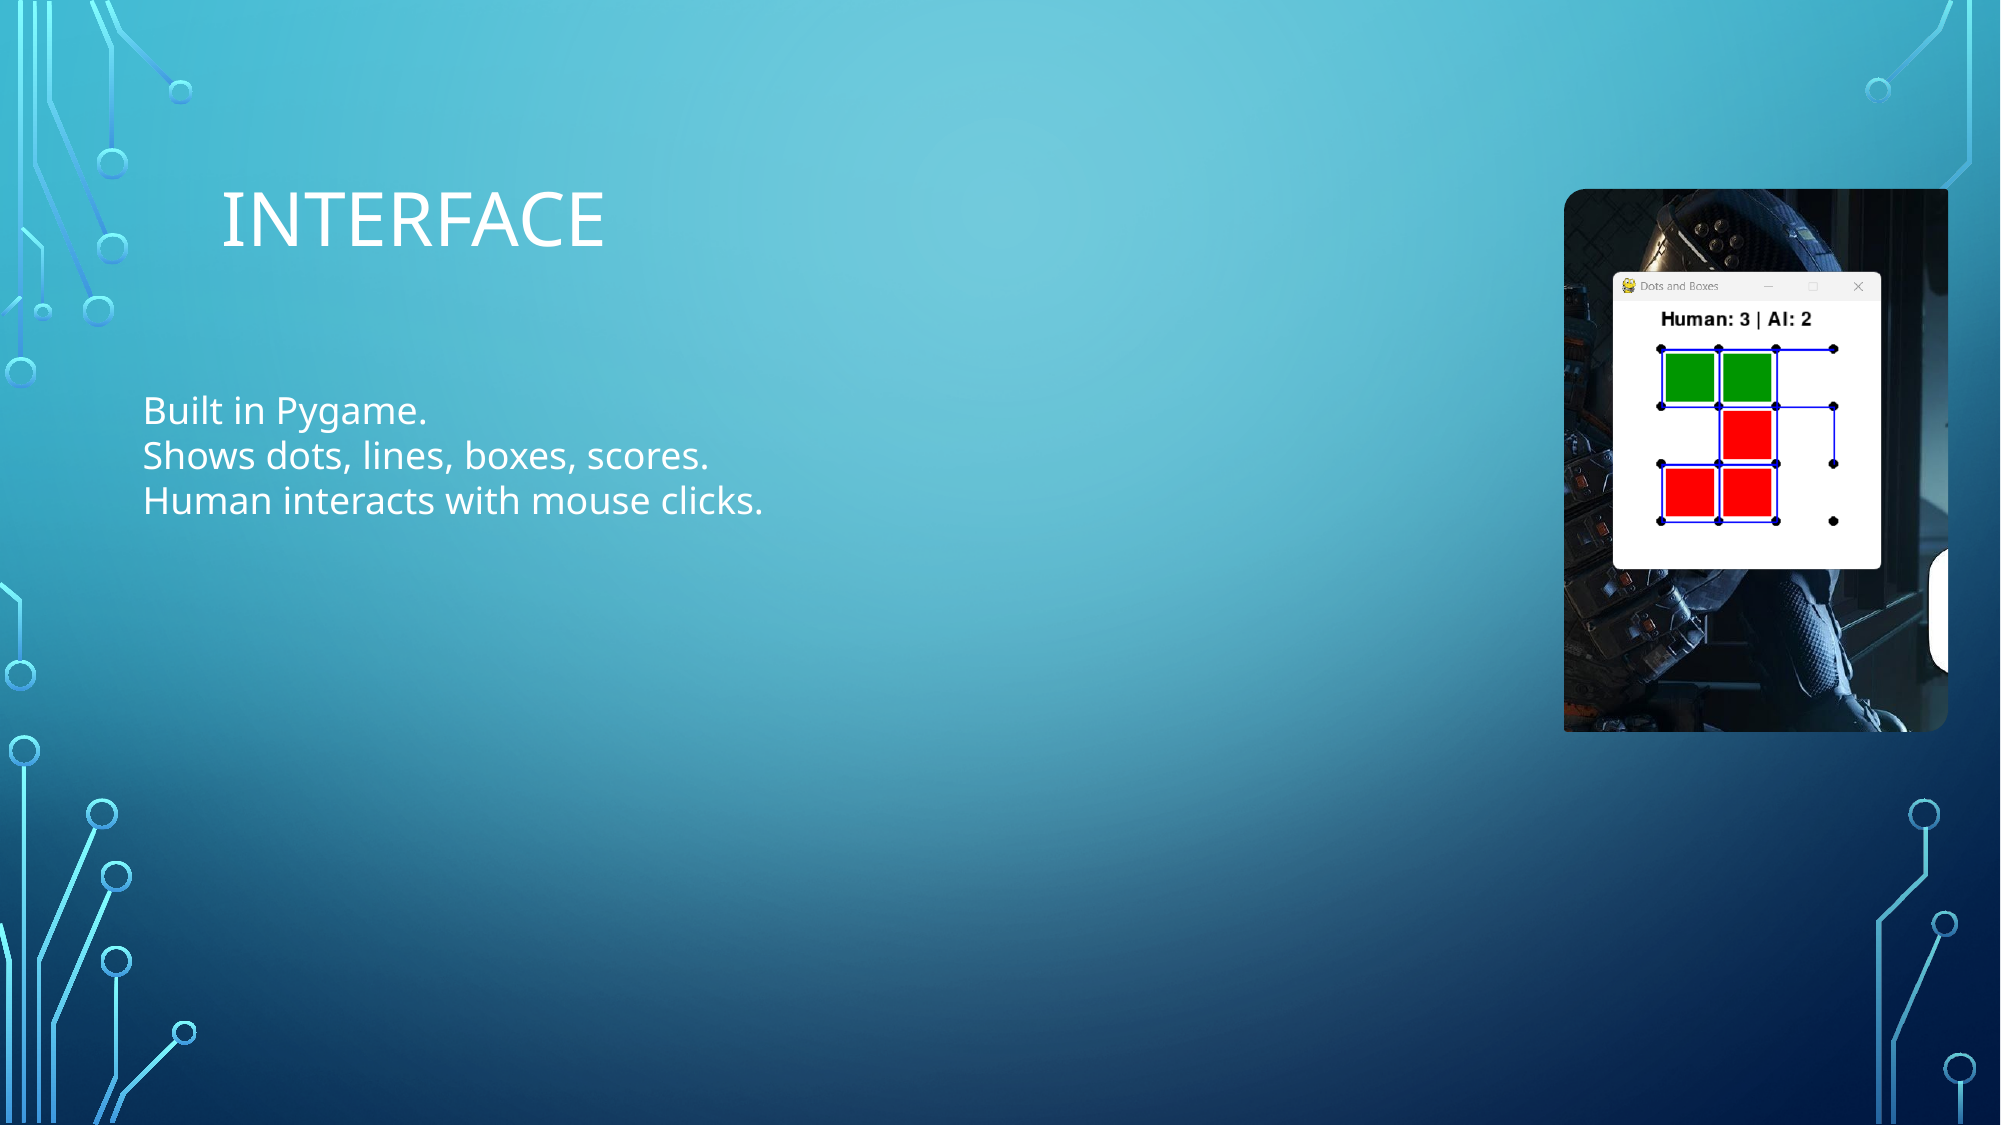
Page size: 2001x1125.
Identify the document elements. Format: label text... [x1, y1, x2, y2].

picture [1563, 188, 1949, 733]
title Interface [187, 101, 1813, 344]
text_box Built in Pygame. Shows dots, lines, boxes, scores. Human interacts with mouse clicks. [127, 379, 780, 530]
